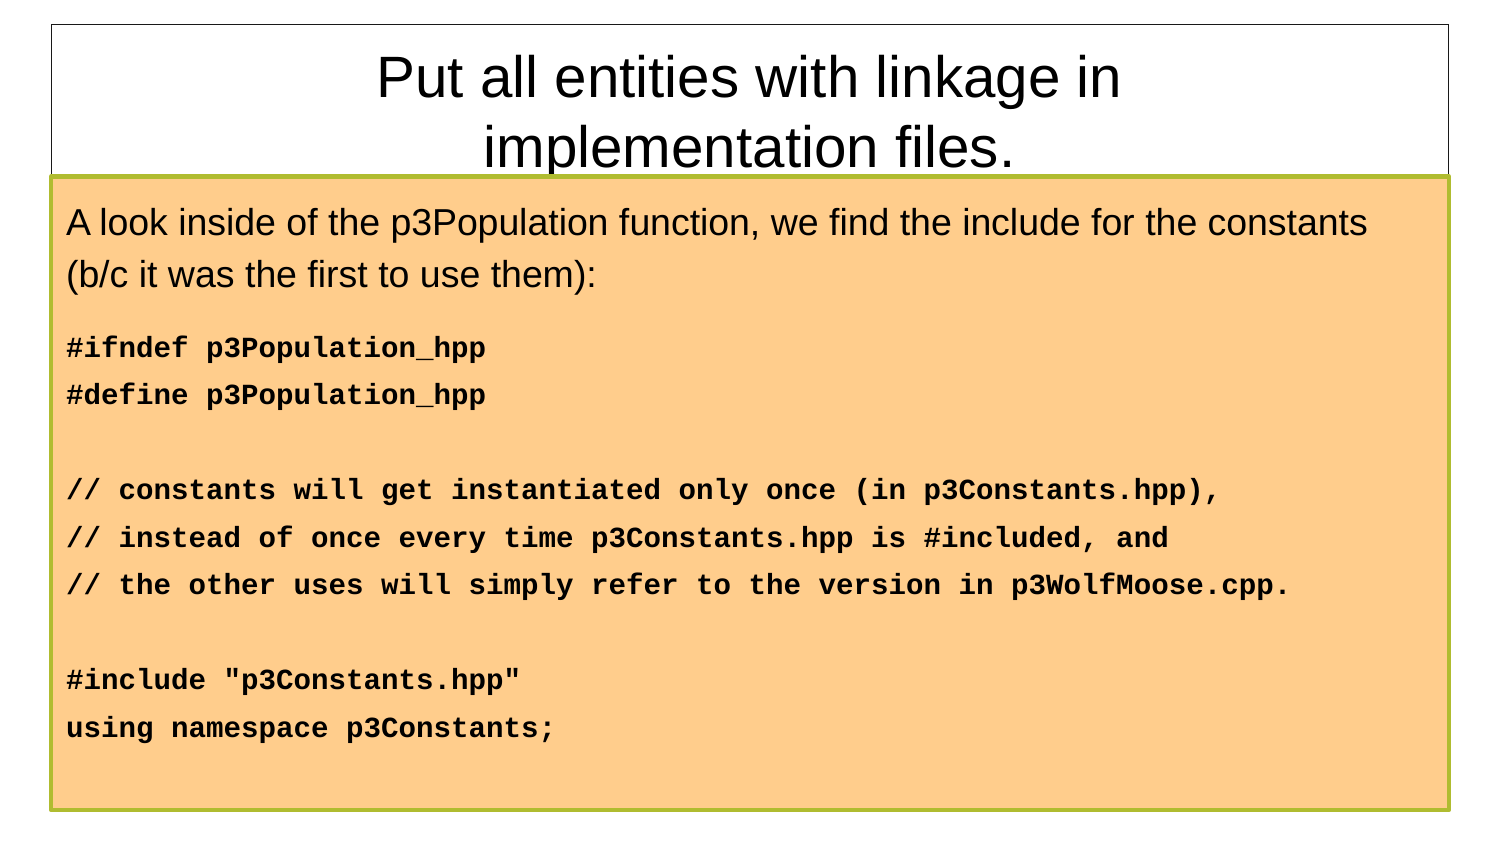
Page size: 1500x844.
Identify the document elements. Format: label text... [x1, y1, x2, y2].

list A look inside of the p3Population function, we find the include for the constants (b/c it was the first to use them): #ifndef p3Population_hpp #define p3Population_hpp // constants will get instantiated only once (in p3Constants.hpp), // instead of once every time p3Constants.hpp is #included, and // the other uses will simply refer to the version in p3WolfMoose.cpp. #include "p3Constants.hpp" using namespace p3Constants; [49, 174, 1451, 812]
title Put all entities with linkage in implementation files. [51, 24, 1449, 174]
